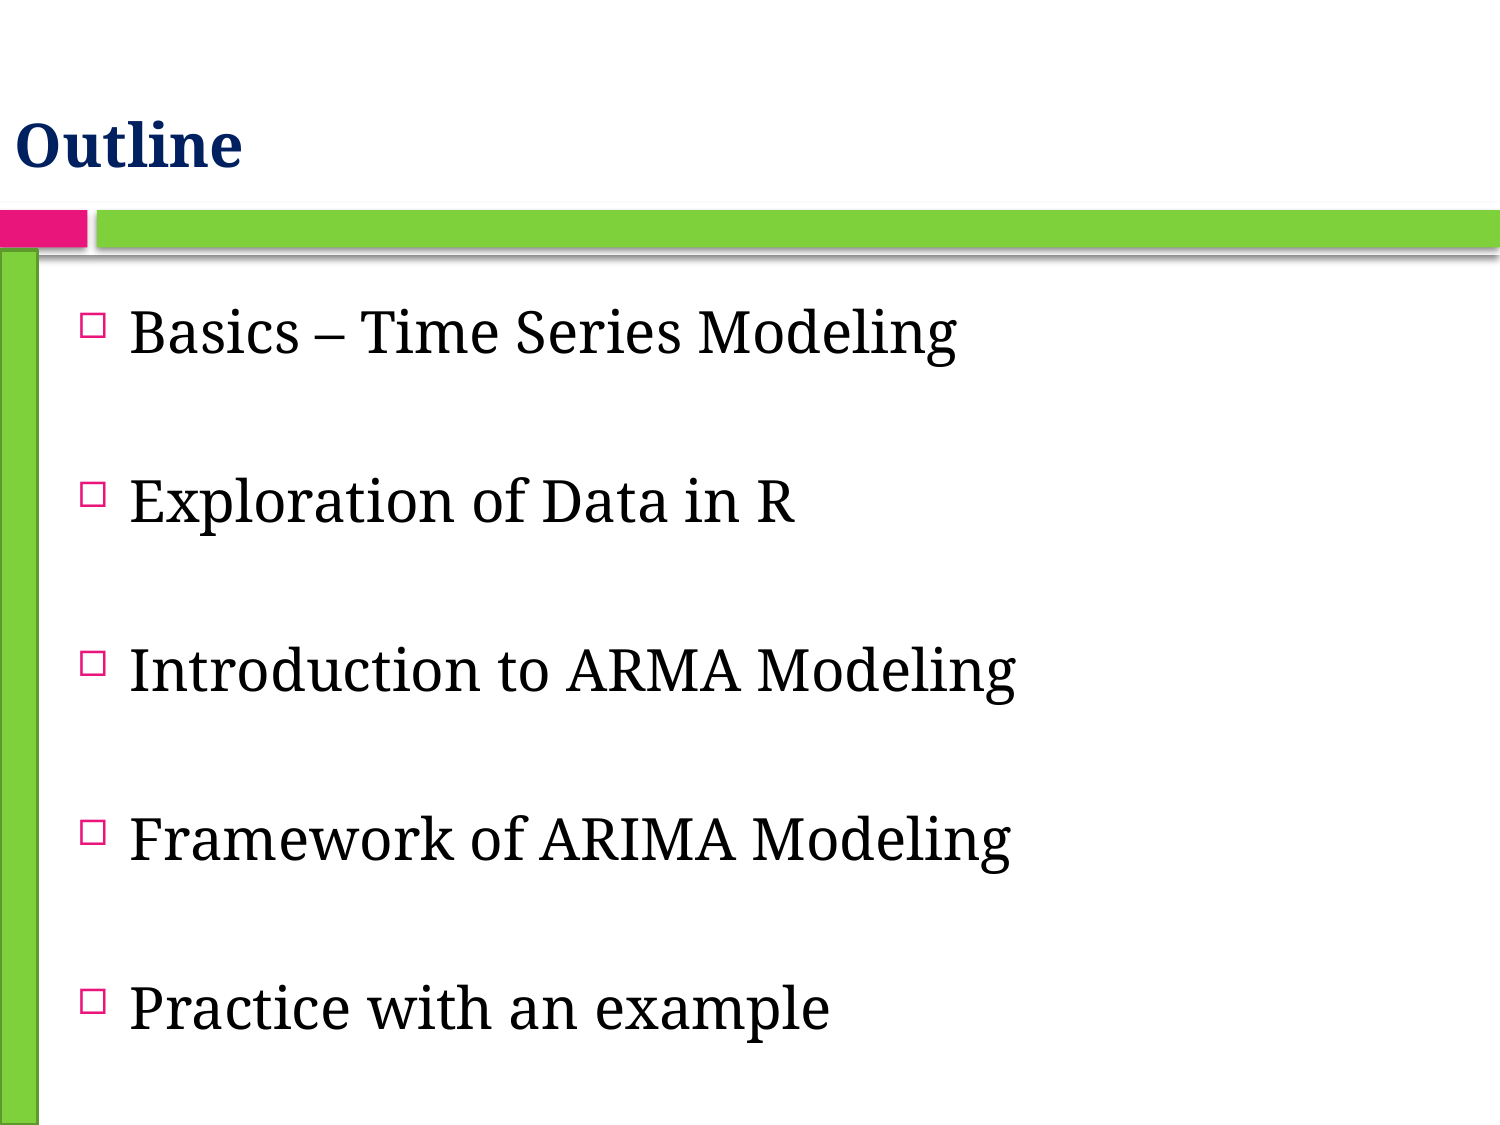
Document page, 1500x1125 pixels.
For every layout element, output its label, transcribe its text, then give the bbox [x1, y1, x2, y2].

list Basics – Time Series Modeling Exploration of Data in R Introduction to ARMA Modeling Framework of ARIMA Modeling Practice with an example [62, 287, 1500, 1075]
text_box Outline [0, 99, 1500, 188]
text_box [0, 248, 39, 1125]
